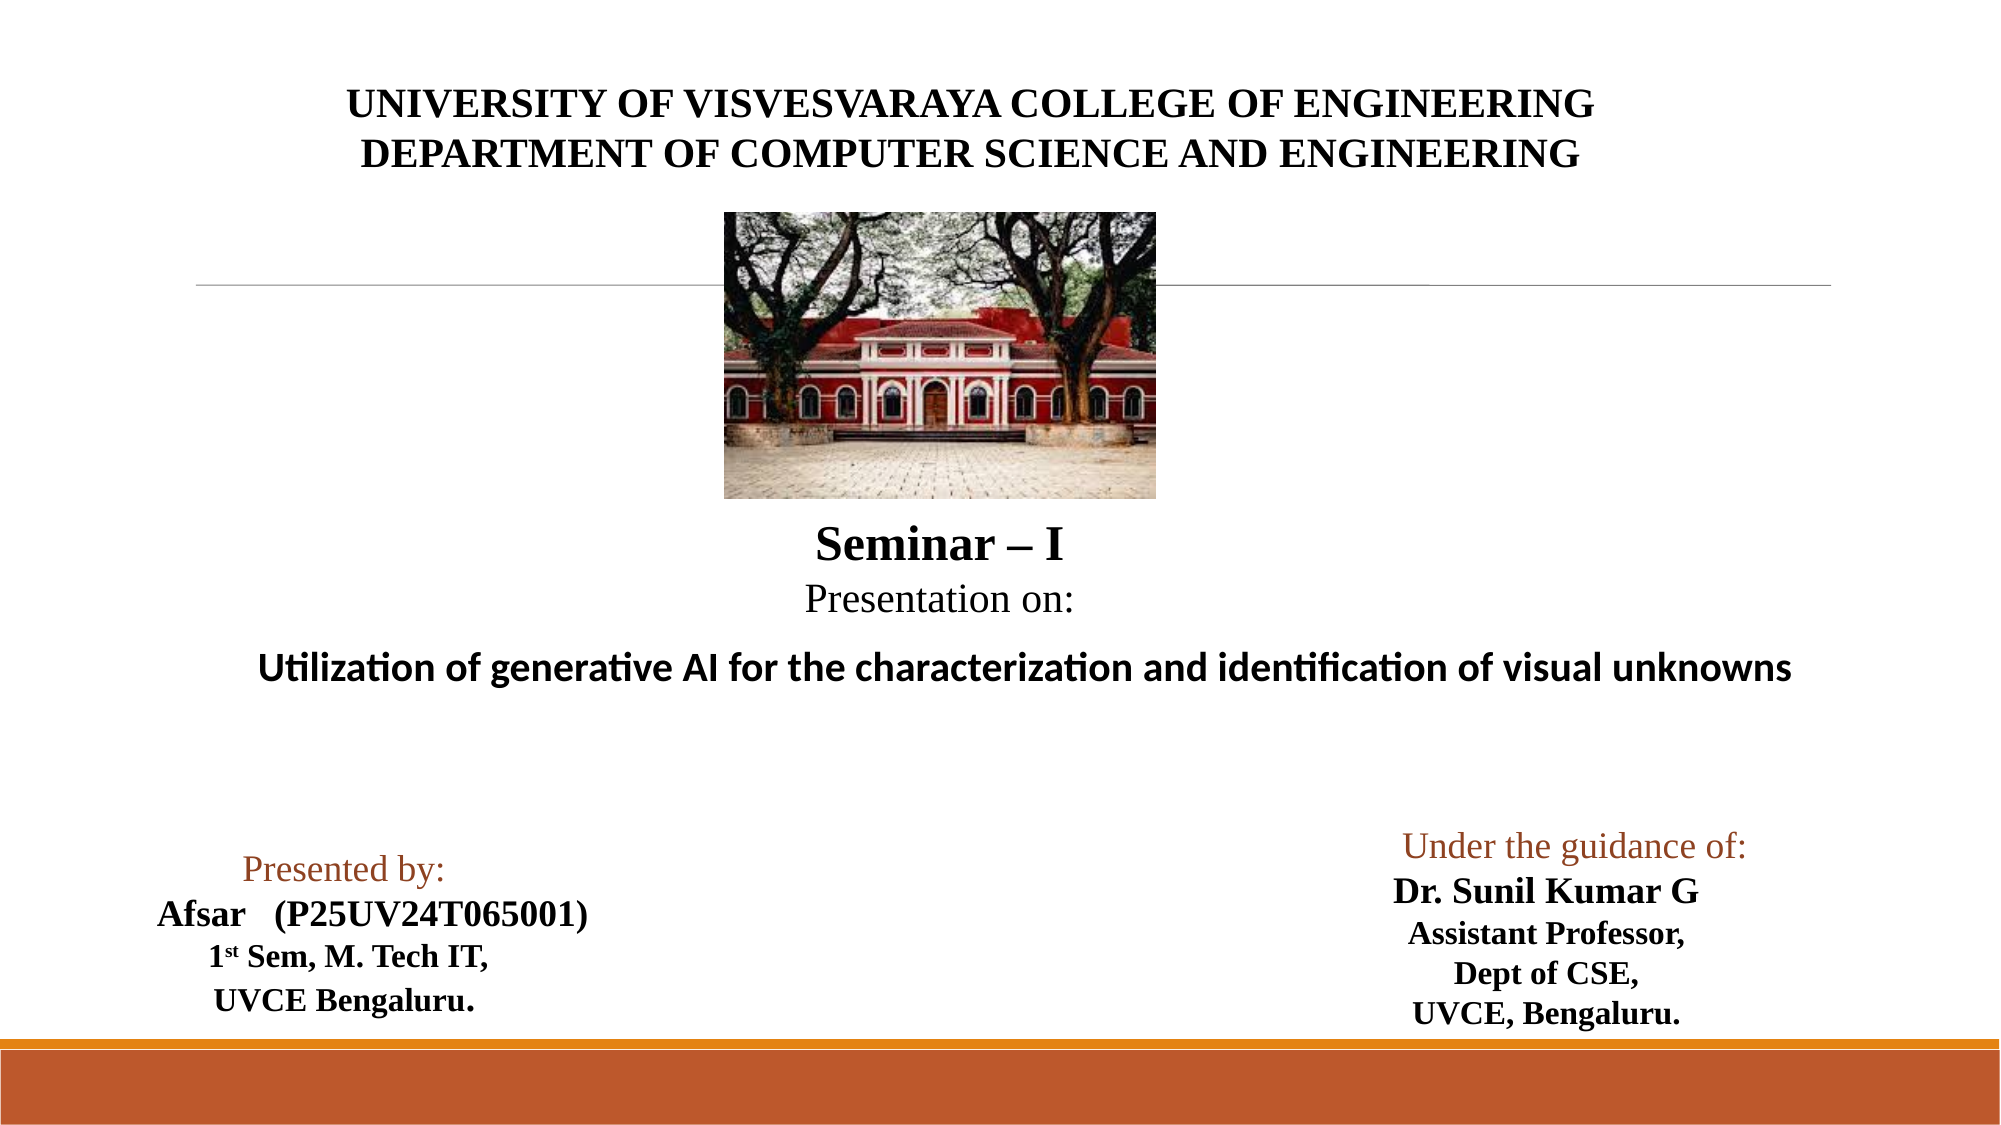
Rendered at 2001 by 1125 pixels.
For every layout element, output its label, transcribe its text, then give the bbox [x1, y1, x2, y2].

text_box Presented by: Afsar (P25UV24T065001) 1st Sem, M. Tech IT, UVCE Bengaluru. [35, 836, 653, 1027]
text_box UNIVERSITY OF VISVESVARAYA COLLEGE OF ENGINEERING DEPARTMENT OF COMPUTER SCIENCE AND ENGINEERING [113, 18, 1829, 334]
text_box Utilization of generative AI for the characterization and identification of visual unknowns [222, 631, 1828, 697]
picture [723, 212, 1156, 500]
text_box Under the guidance of: Dr. Sunil Kumar G Assistant Professor, Dept of CSE, UVCE, Bengaluru. [1330, 813, 1763, 1079]
text_box Seminar – I Presentation on: [74, 503, 1805, 688]
